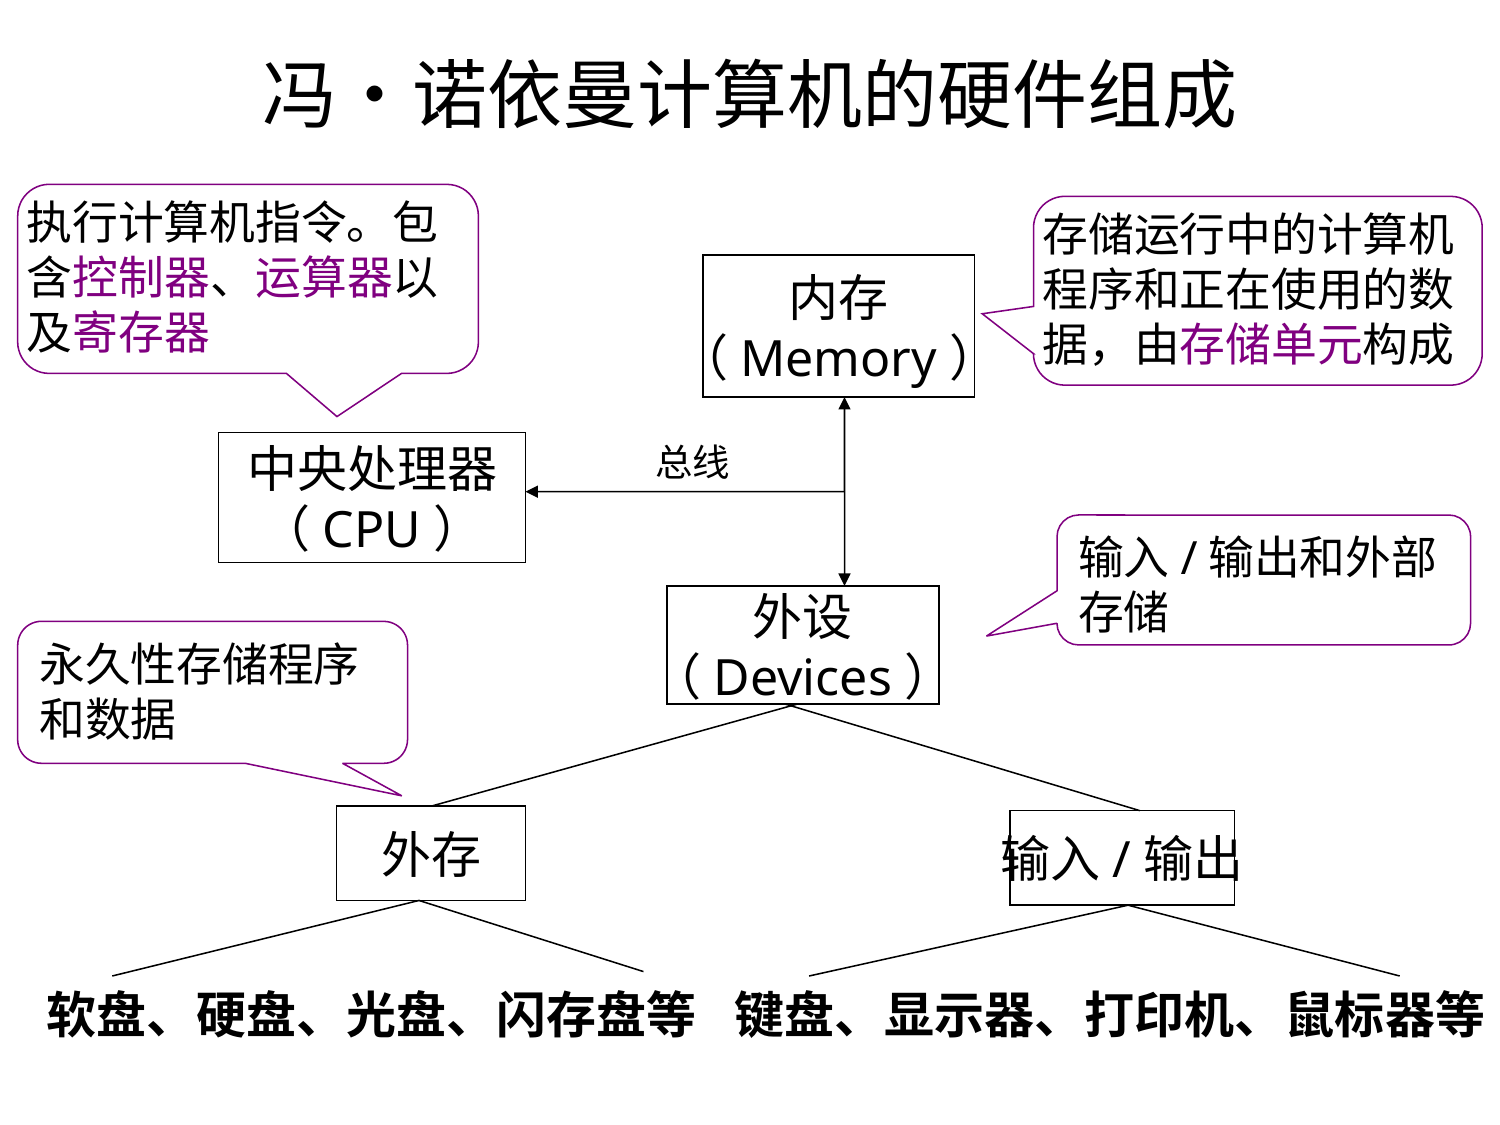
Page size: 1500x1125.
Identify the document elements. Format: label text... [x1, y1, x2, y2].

text_box 外设 （Devices） [667, 585, 939, 705]
text_box 执行计算机指令。包含控制器、运算器以及寄存器 [17, 184, 479, 417]
text_box 外存 [336, 806, 526, 901]
text_box 输入/输出和外部存储 [986, 514, 1471, 645]
text_box [838, 397, 851, 491]
text_box [525, 485, 640, 498]
text_box 软盘、硬盘、光盘、闪存盘等 [31, 976, 712, 1051]
text_box 存储运行中的计算机程序和正在使用的数据，由存储单元构成 [982, 196, 1483, 386]
text_box 中央处理器 （CPU） [218, 432, 526, 563]
text_box 键盘、显示器、打印机、鼠标器等 [719, 976, 1500, 1051]
text_box 内存 （Memory） [703, 255, 975, 398]
text_box 永久性存储程序和数据 [17, 621, 408, 796]
title 冯•诺依曼计算机的硬件组成 [0, 0, 1500, 185]
text_box [838, 492, 851, 586]
text_box 输入/输出 [1009, 810, 1235, 905]
text_box 总线 [640, 431, 746, 492]
